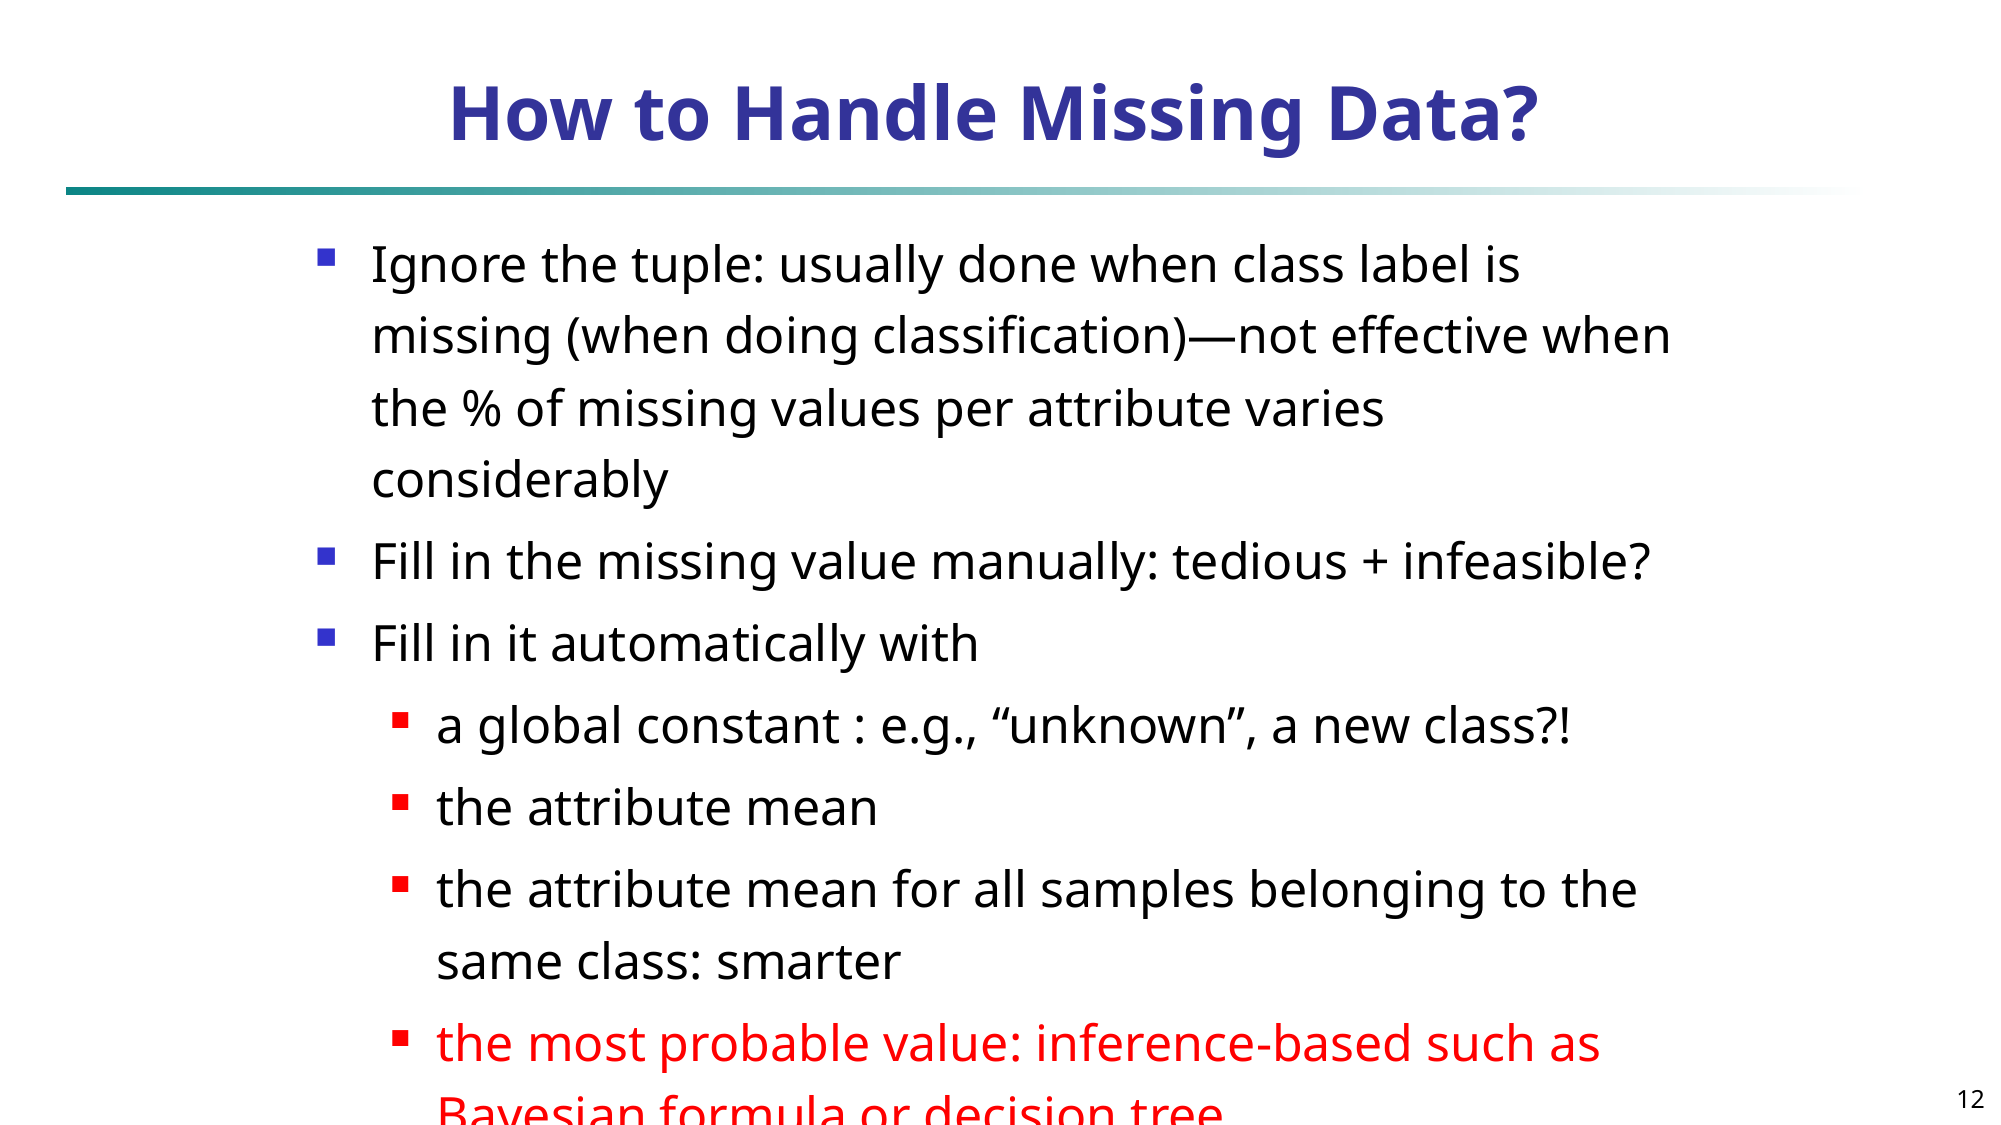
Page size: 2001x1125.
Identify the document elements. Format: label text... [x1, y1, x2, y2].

title How to Handle Missing Data? [375, 37, 1613, 163]
list Ignore the tuple: usually done when class label is missing (when doing classification)—not effective when the % of missing values per attribute varies considerably Fill in the missing value manually: tedious + infeasible? Fill in it automatically with a global constant : e.g., “unknown”, a new class?! the attribute mean the attribute mean for all samples belonging to the same class: smarter the most probable value: inference-based such as Bayesian formula or decision tree [300, 212, 1700, 1075]
slide_number 12 [1583, 1062, 2000, 1125]
